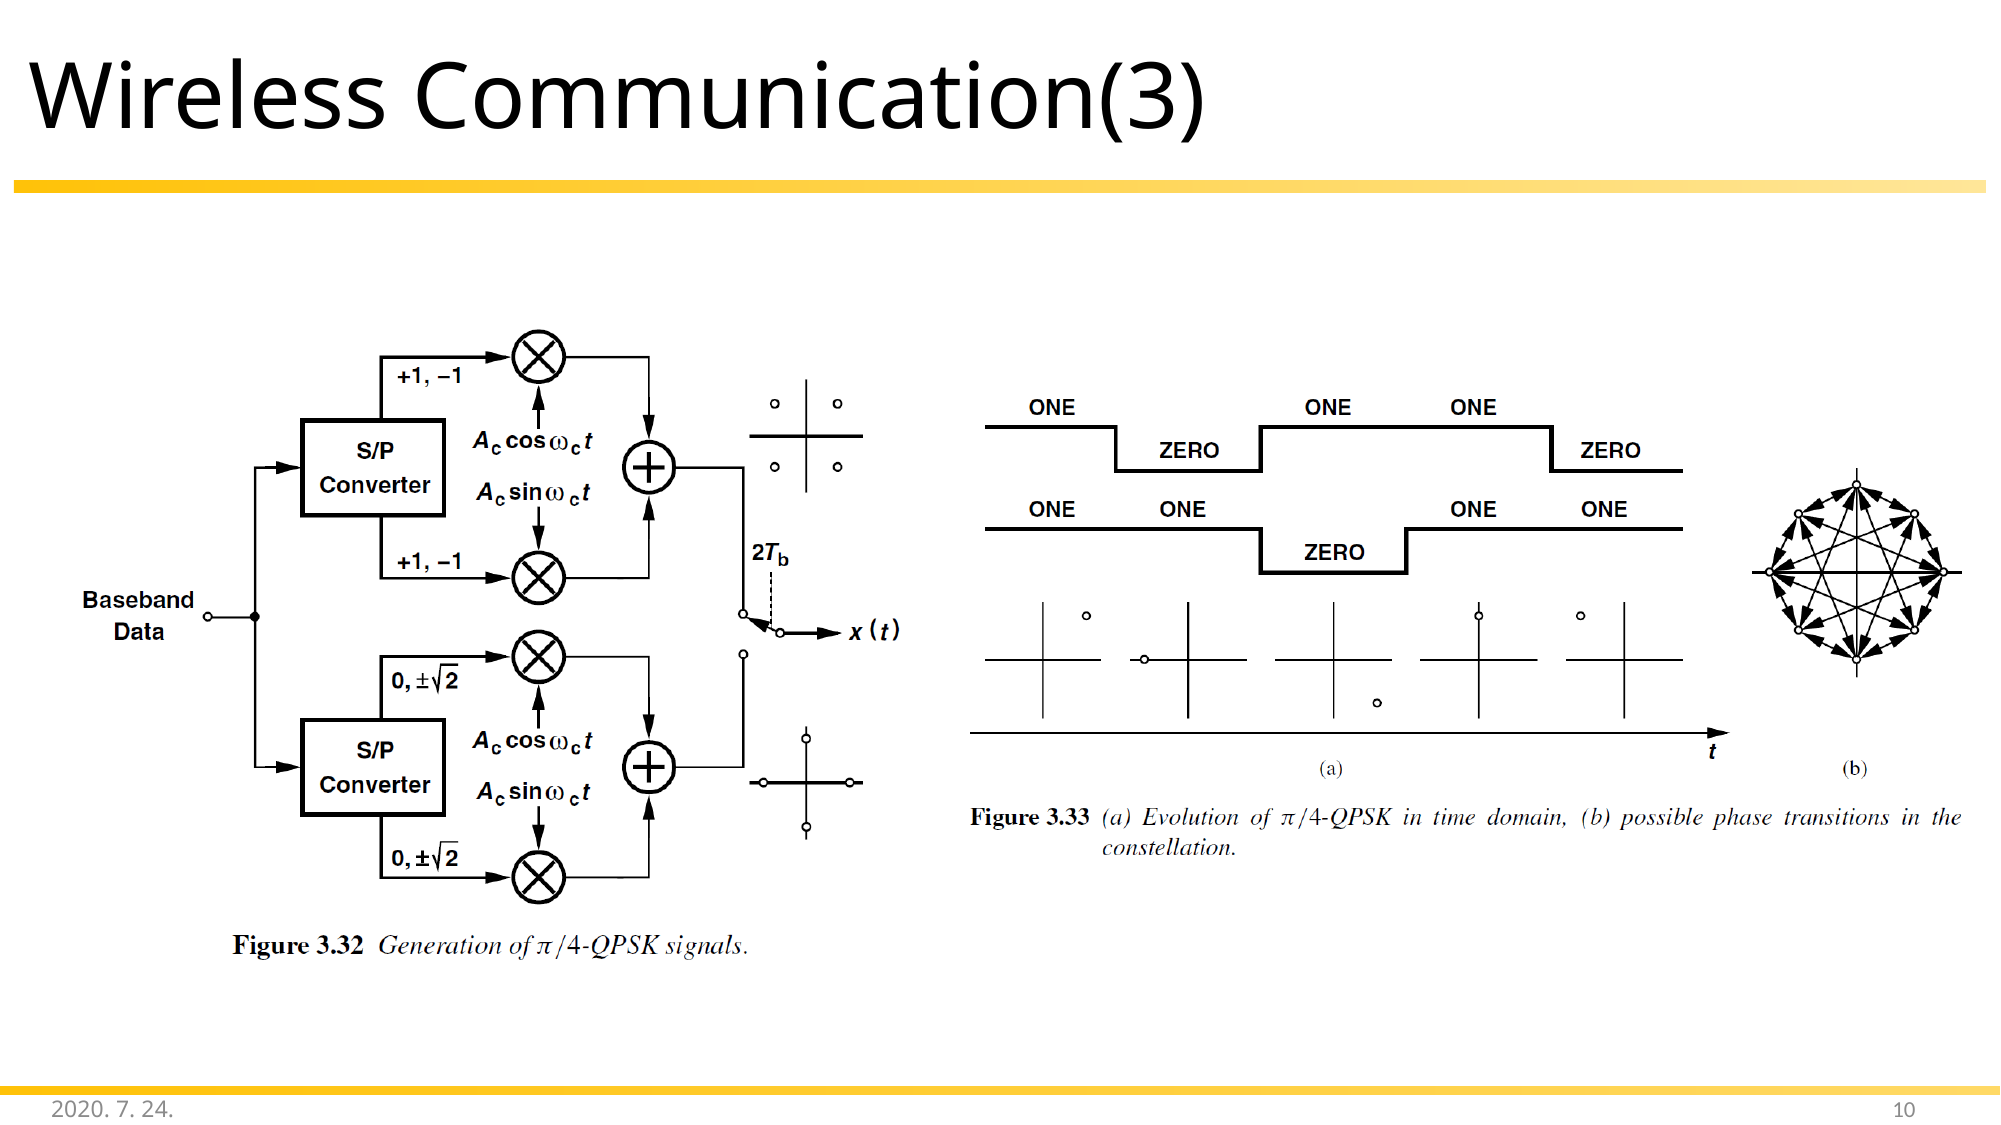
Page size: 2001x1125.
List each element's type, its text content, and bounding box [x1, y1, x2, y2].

text_box [1008, 180, 1014, 192]
slide_number 10 [1480, 1078, 1931, 1125]
slide_number 2020. 7. 24. [36, 1078, 486, 1125]
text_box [599, 180, 605, 192]
title Wireless Communication(3) [13, 25, 1986, 173]
picture [35, 312, 1986, 982]
